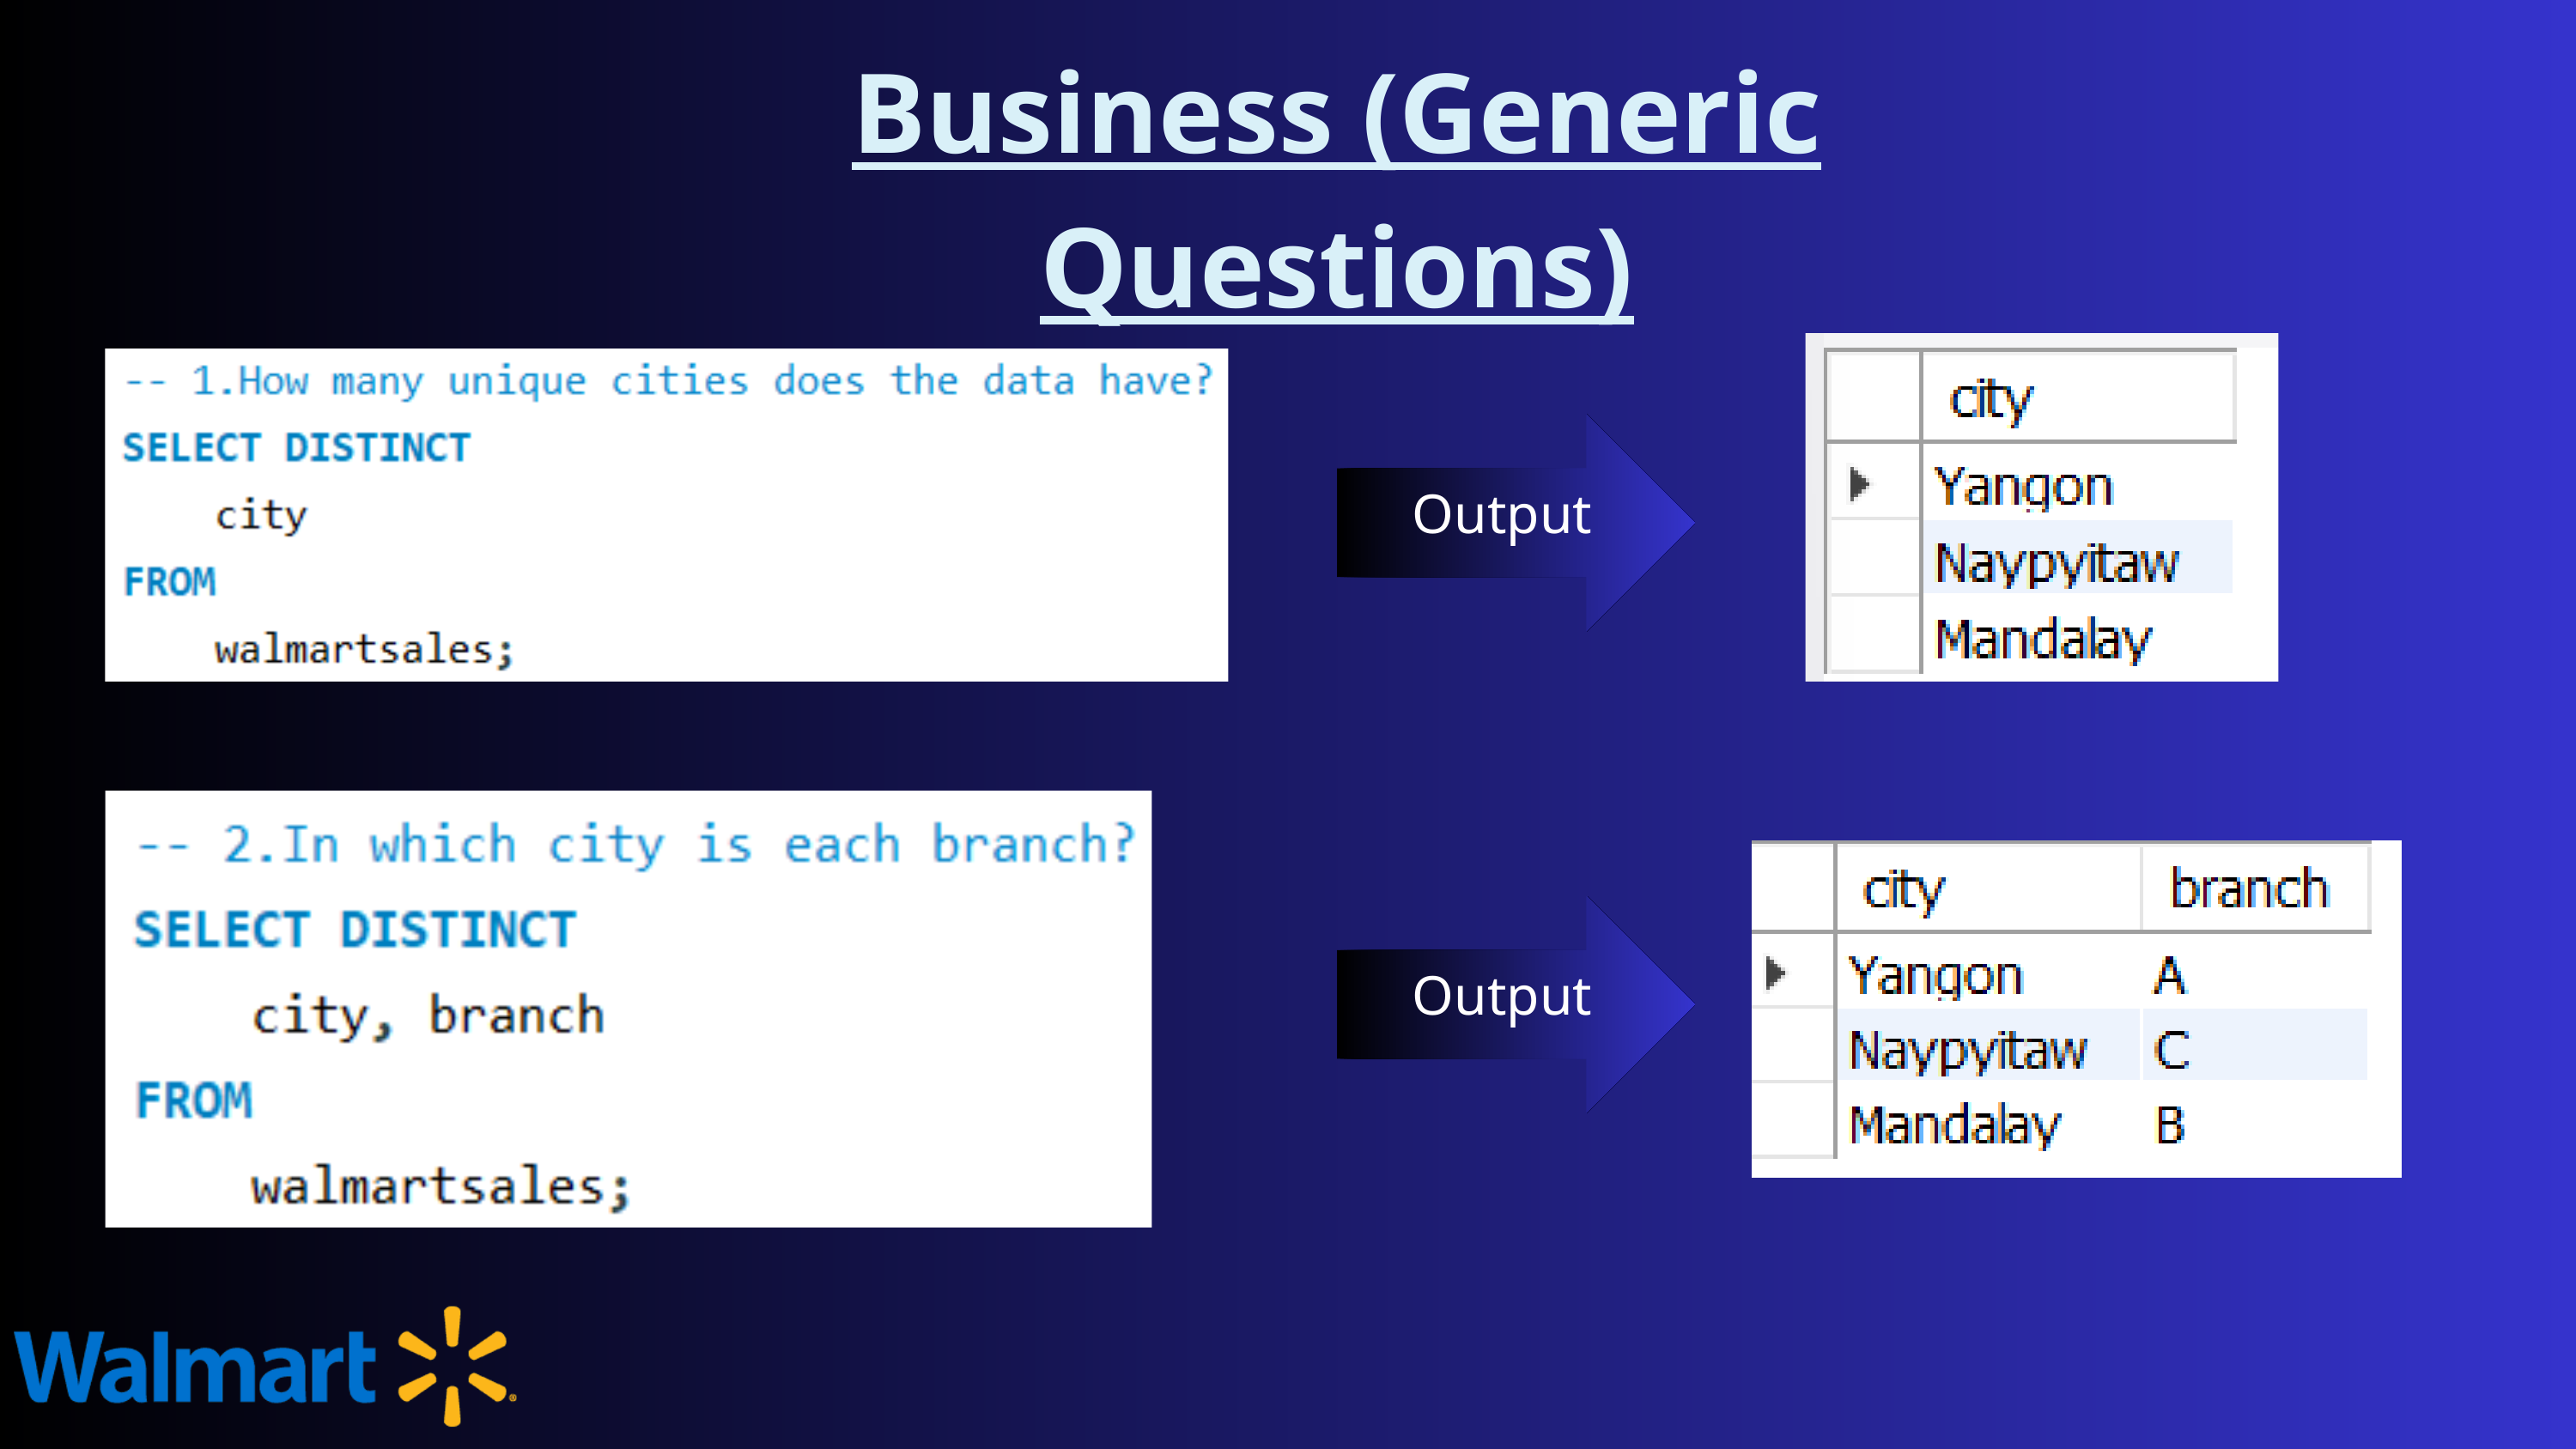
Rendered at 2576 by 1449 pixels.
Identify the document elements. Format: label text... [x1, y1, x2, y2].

text_box [1805, 333, 2279, 682]
text_box [105, 349, 1229, 682]
text_box Business (Generic Questions) [550, 21, 2123, 485]
text_box [0, 1081, 551, 1449]
text_box [105, 791, 1152, 1228]
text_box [1336, 895, 1696, 1113]
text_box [1336, 414, 1696, 632]
text_box [1752, 840, 2402, 1178]
